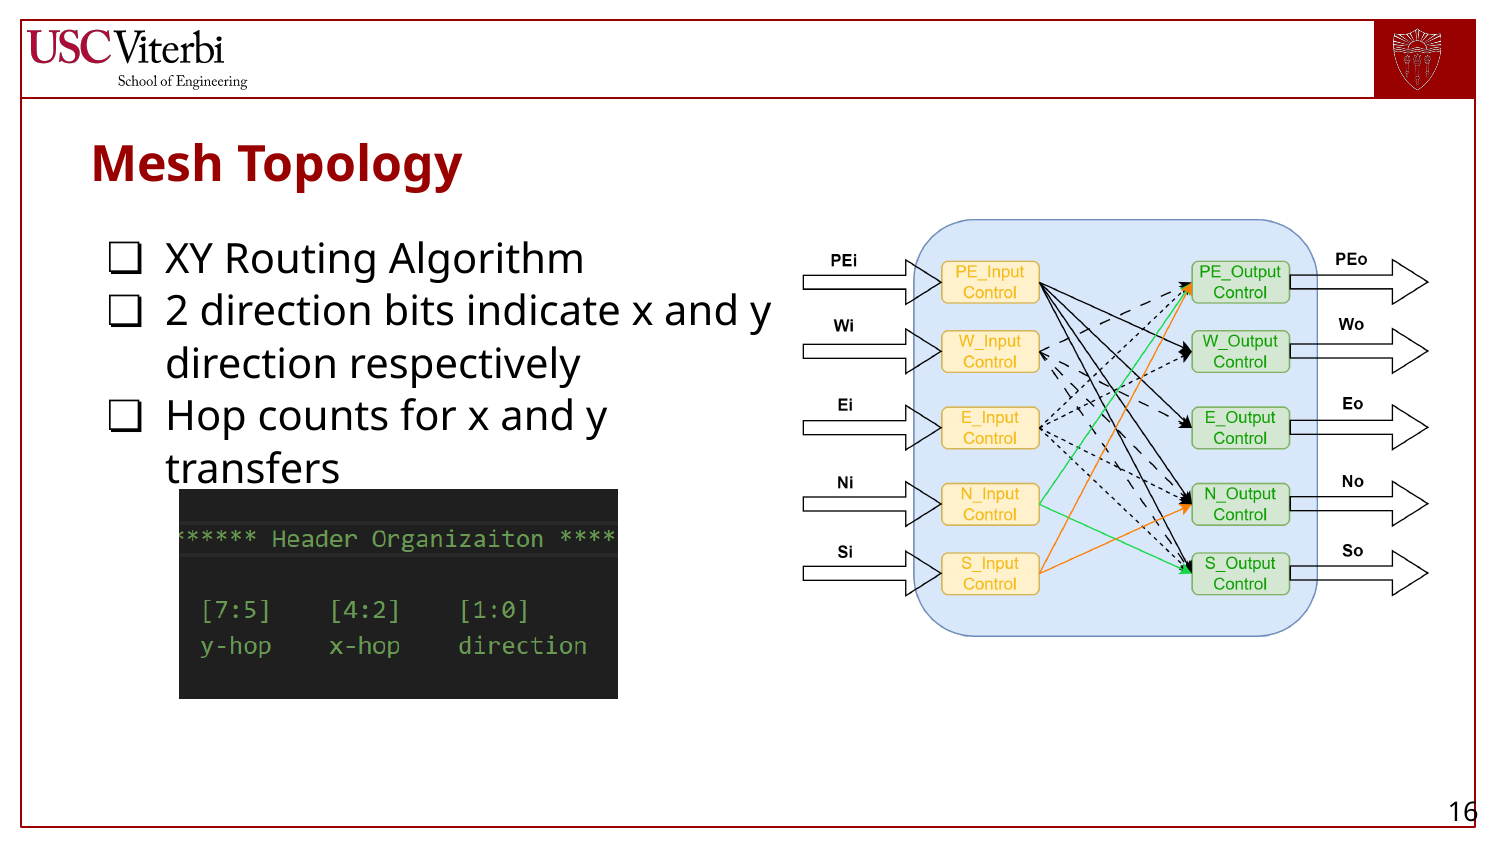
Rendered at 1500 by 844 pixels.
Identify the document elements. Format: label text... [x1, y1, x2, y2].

title Mesh Topology [75, 123, 1425, 206]
picture [788, 205, 1443, 653]
picture [179, 489, 619, 699]
slide_number ‹#› [1403, 779, 1494, 844]
picture [0, 11, 274, 107]
picture [1393, 28, 1441, 90]
list XY Routing Algorithm 2 direction bits indicate x and y direction respectively Hop counts for x and y transfers [75, 221, 807, 774]
